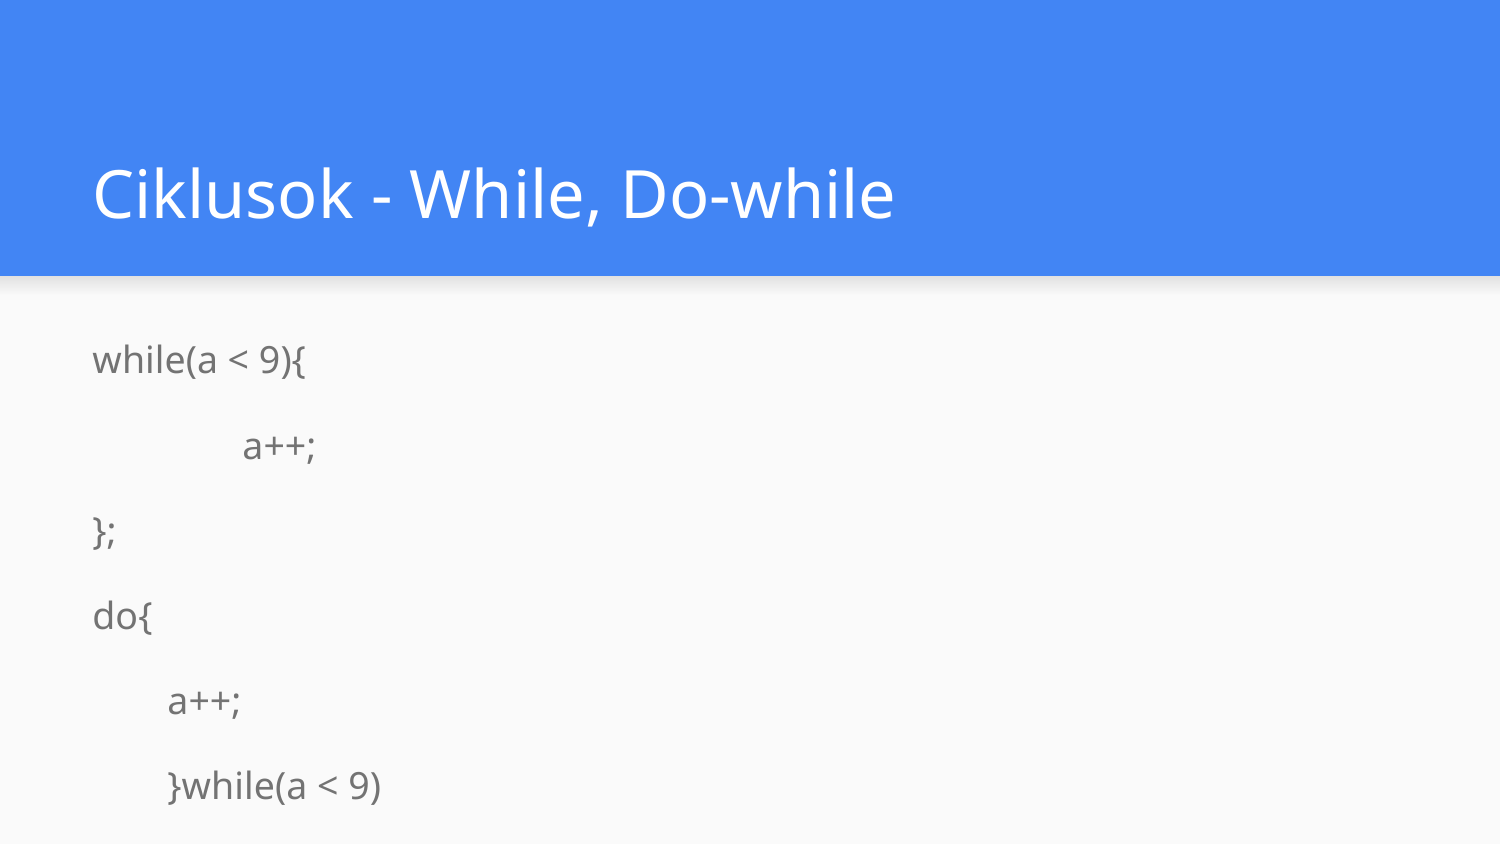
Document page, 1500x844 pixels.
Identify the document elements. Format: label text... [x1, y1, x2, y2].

title Ciklusok - While, Do-while [77, 121, 1427, 248]
list while(a < 9){ a++; }; do{ a++; }while(a < 9) [77, 314, 1427, 760]
